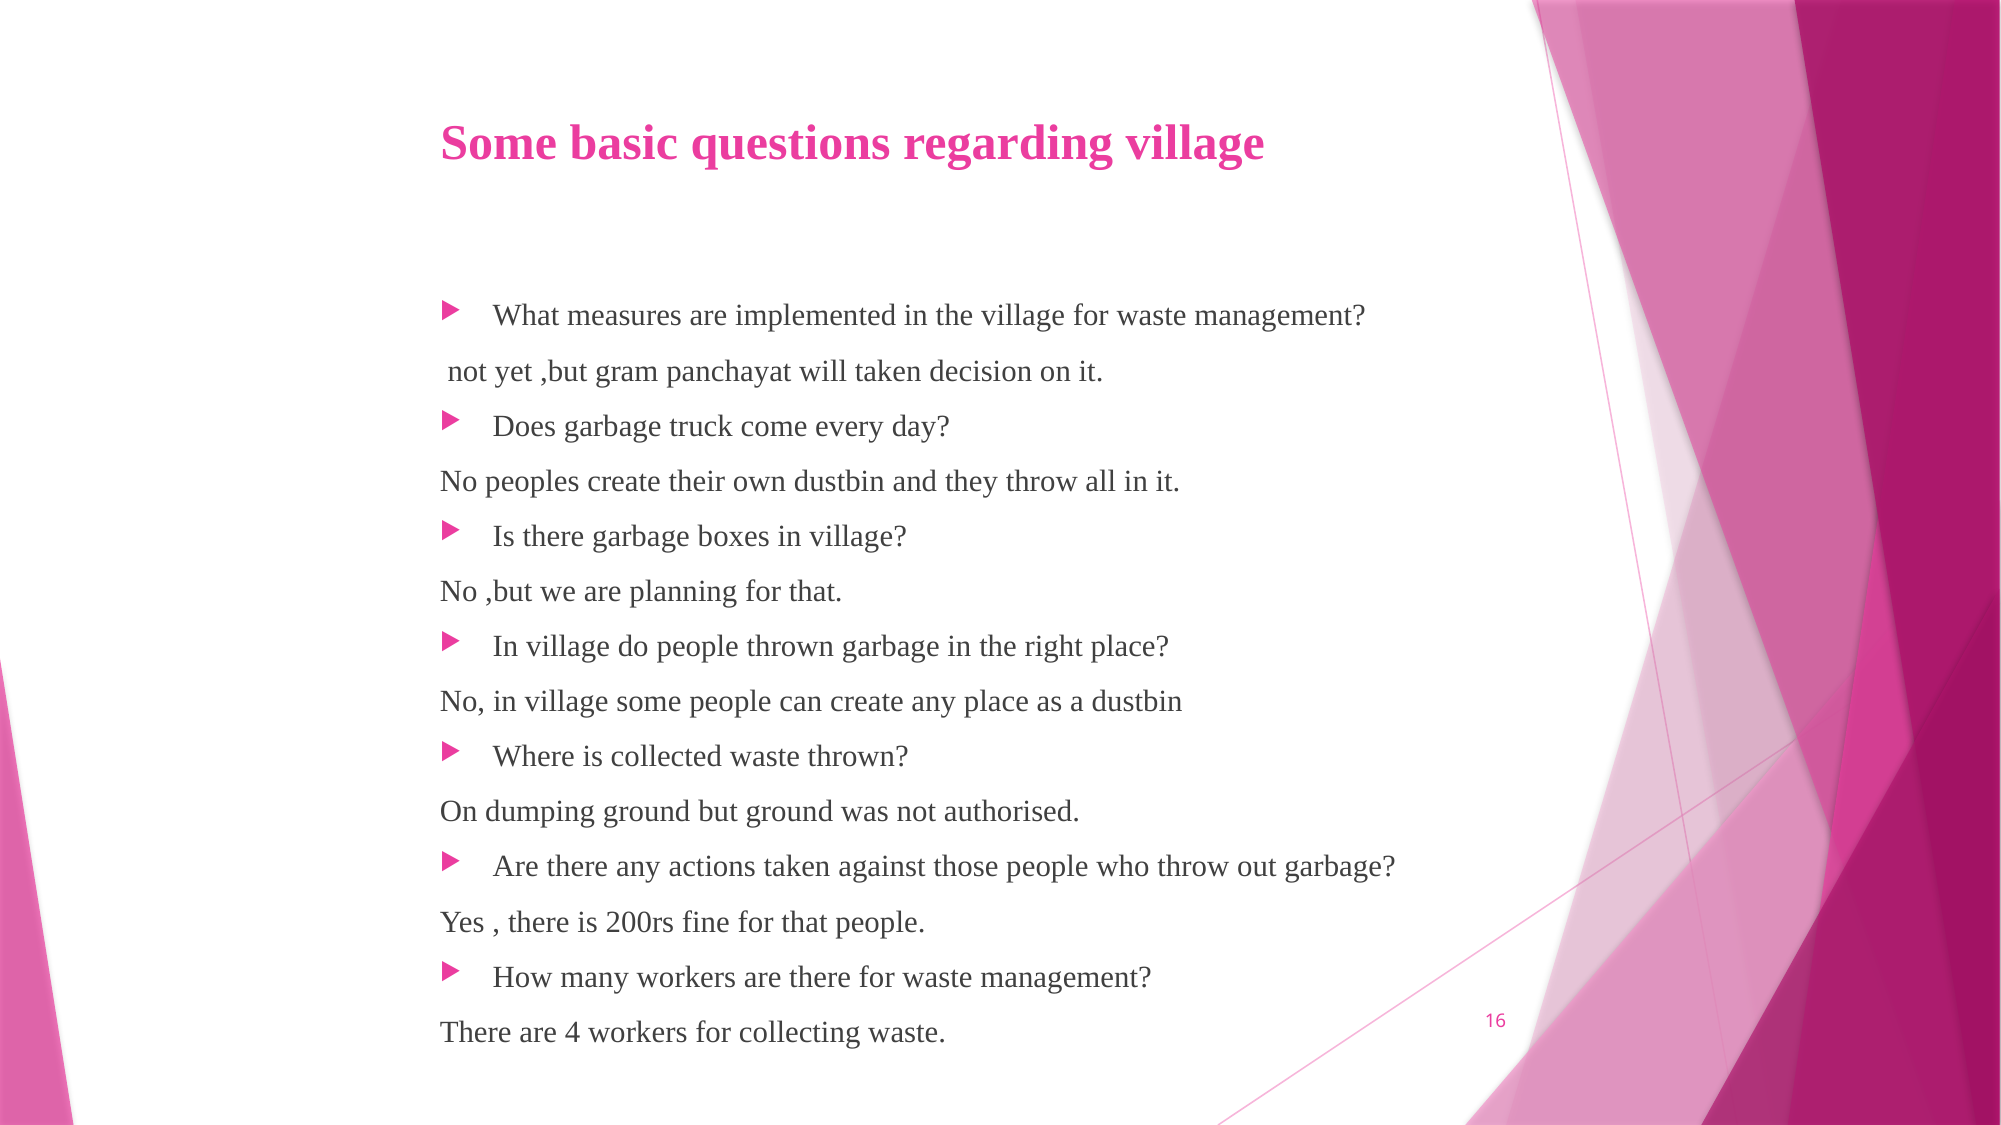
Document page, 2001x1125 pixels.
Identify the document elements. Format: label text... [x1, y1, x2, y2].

slide_number 16 [1409, 991, 1522, 1051]
list What measures are implemented in the village for waste management? not yet ,but gram panchayat will taken decision on it. Does garbage truck come every day? No peoples create their own dustbin and they throw all in it. Is there garbage boxes in village? No ,but we are planning for that. In village do people thrown garbage in the right place? No, in village some people can create any place as a dustbin Where is collected waste thrown? On dumping ground but ground was not authorised. Are there any actions taken against those people who throw out garbage? Yes , there is 200rs fine for that people. How many workers are there for waste management? There are 4 workers for collecting waste. [424, 287, 1888, 1063]
title Some basic questions regarding village [425, 102, 1868, 251]
